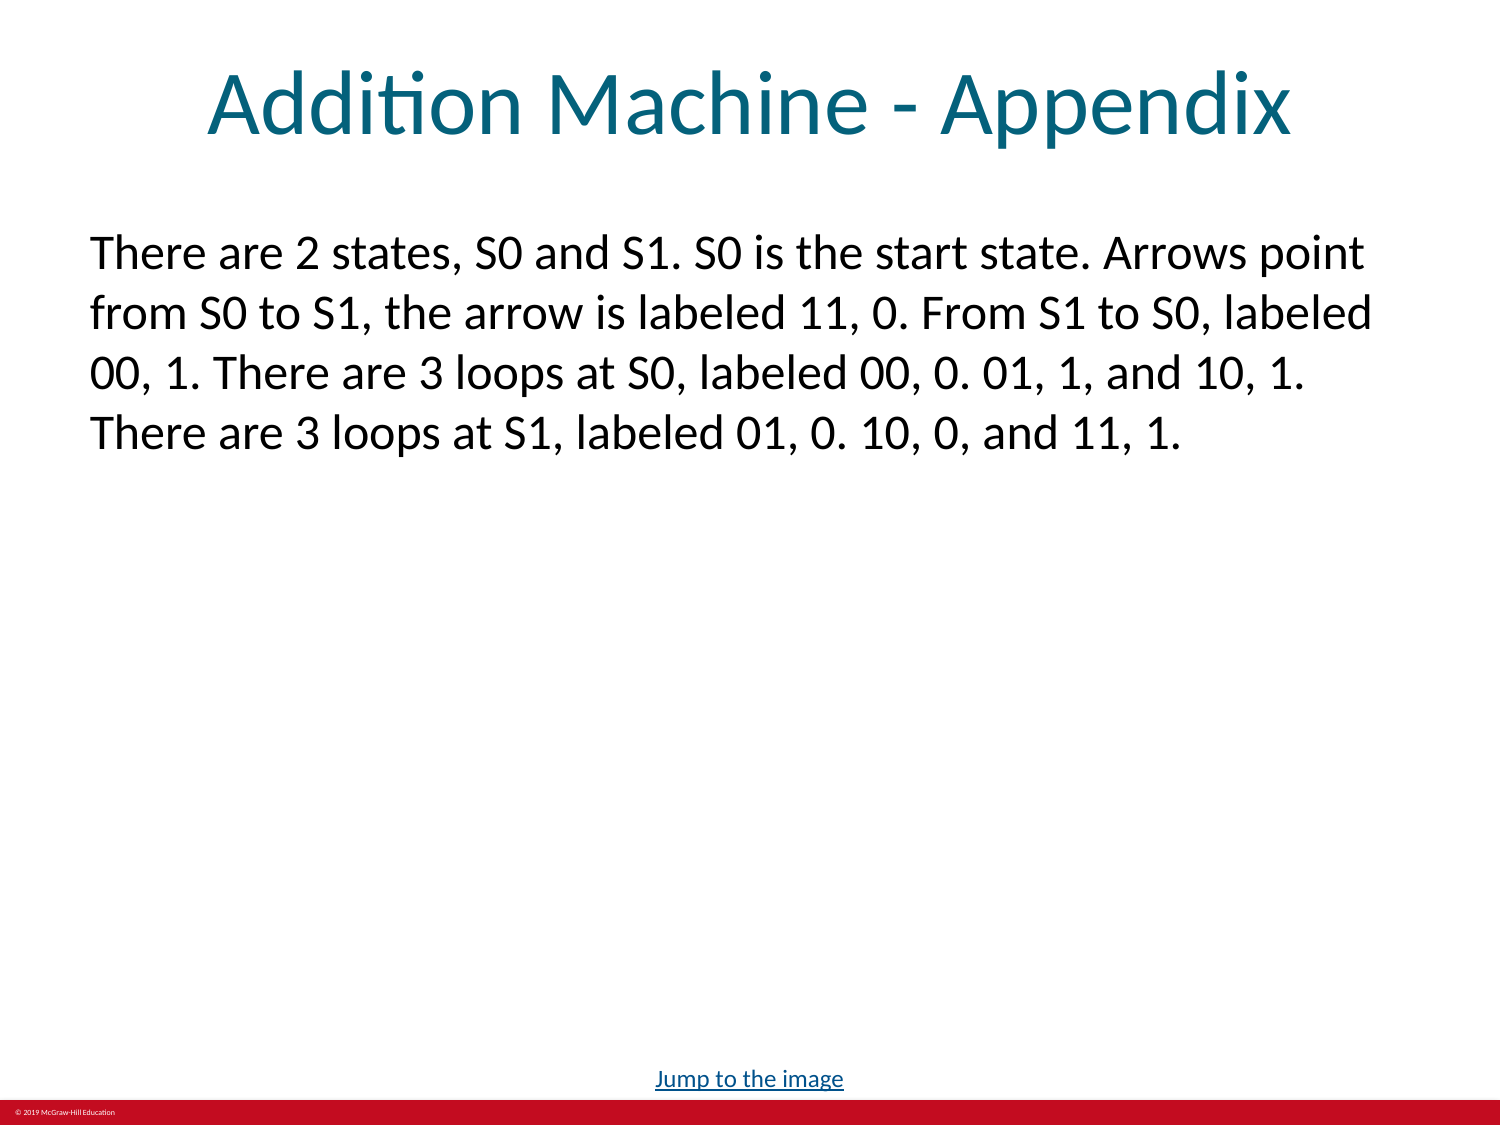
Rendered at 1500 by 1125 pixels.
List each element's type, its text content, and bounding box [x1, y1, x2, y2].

list Jump to the image [568, 1062, 932, 1093]
list There are 2 states, S0 and S1. S0 is the start state. Arrows point from S0 to S1, the arrow is labeled 11, 0. From S1 to S0, labeled 00, 1. There are 3 loops at S0, labeled 00, 0. 01, 1, and 10, 1. There are 3 loops at S1, labeled 01, 0. 10, 0, and 11, 1. [75, 212, 1410, 1053]
title Addition Machine - Appendix [0, 0, 1500, 195]
